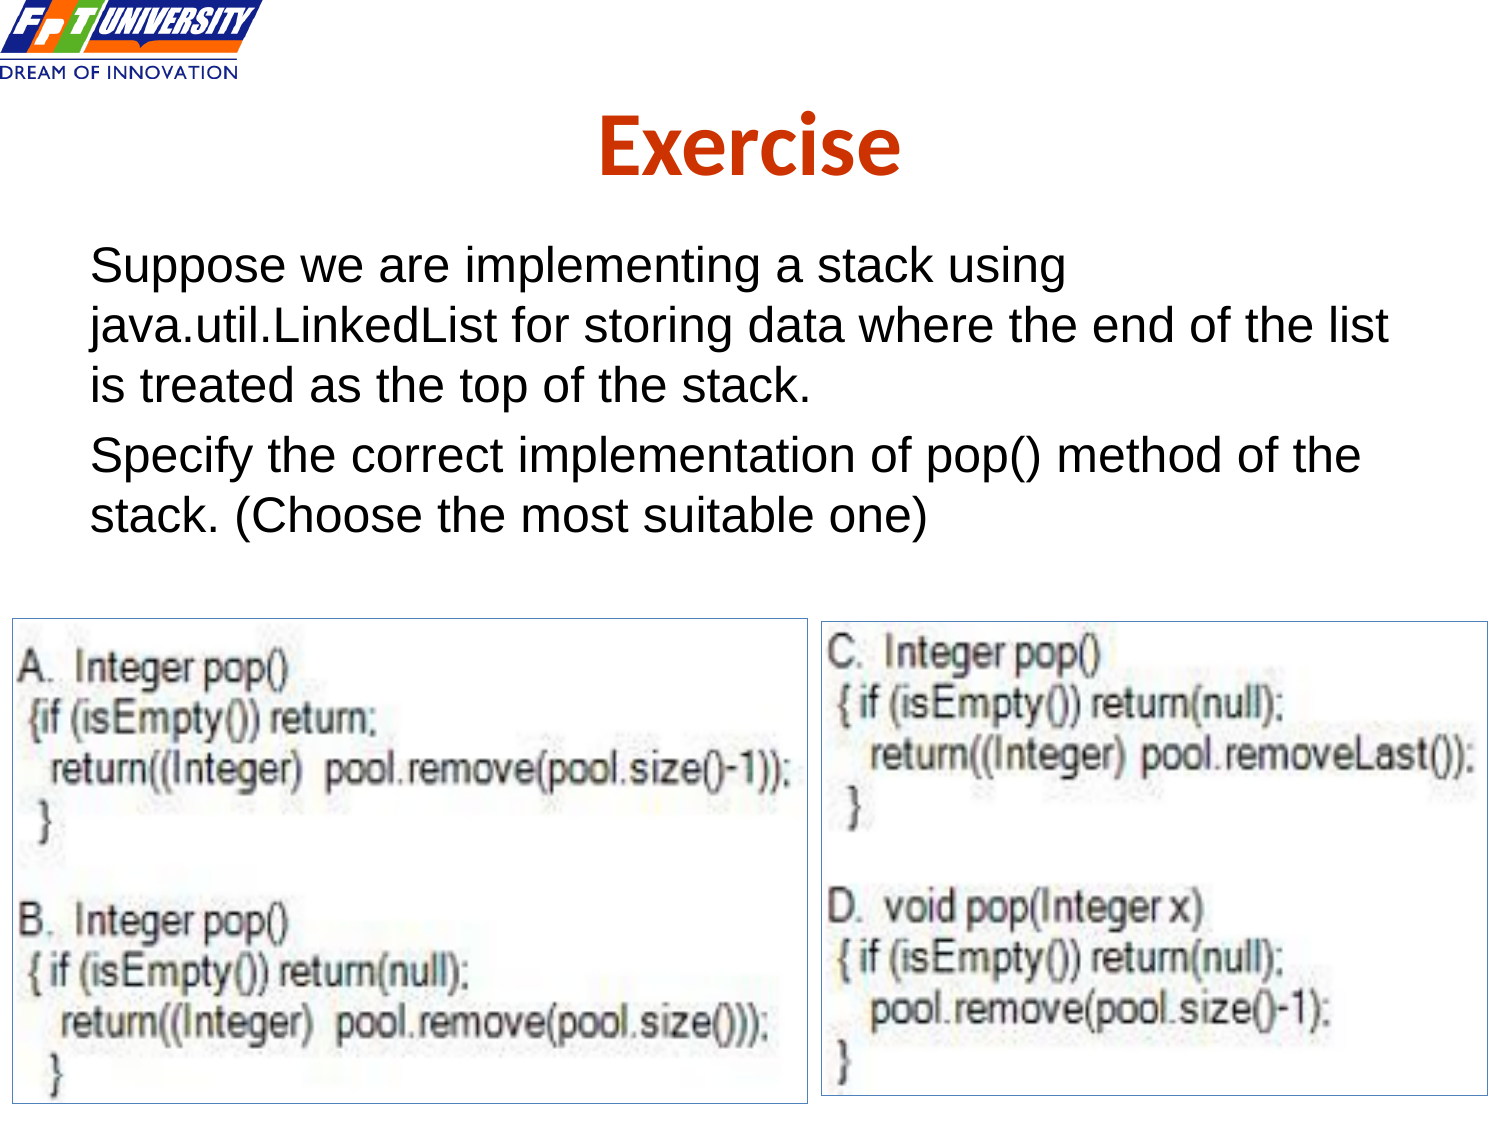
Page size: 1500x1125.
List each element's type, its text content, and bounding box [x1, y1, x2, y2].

list Suppose we are implementing a stack using java.util.LinkedList for storing data where the end of the list is treated as the top of the stack. Specify the correct implementation of pop() method of the stack. (Choose the most suitable one) [74, 224, 1426, 968]
title Exercise [74, 44, 1426, 224]
picture [821, 621, 1488, 1096]
picture [0, 0, 263, 79]
picture [12, 618, 809, 1105]
